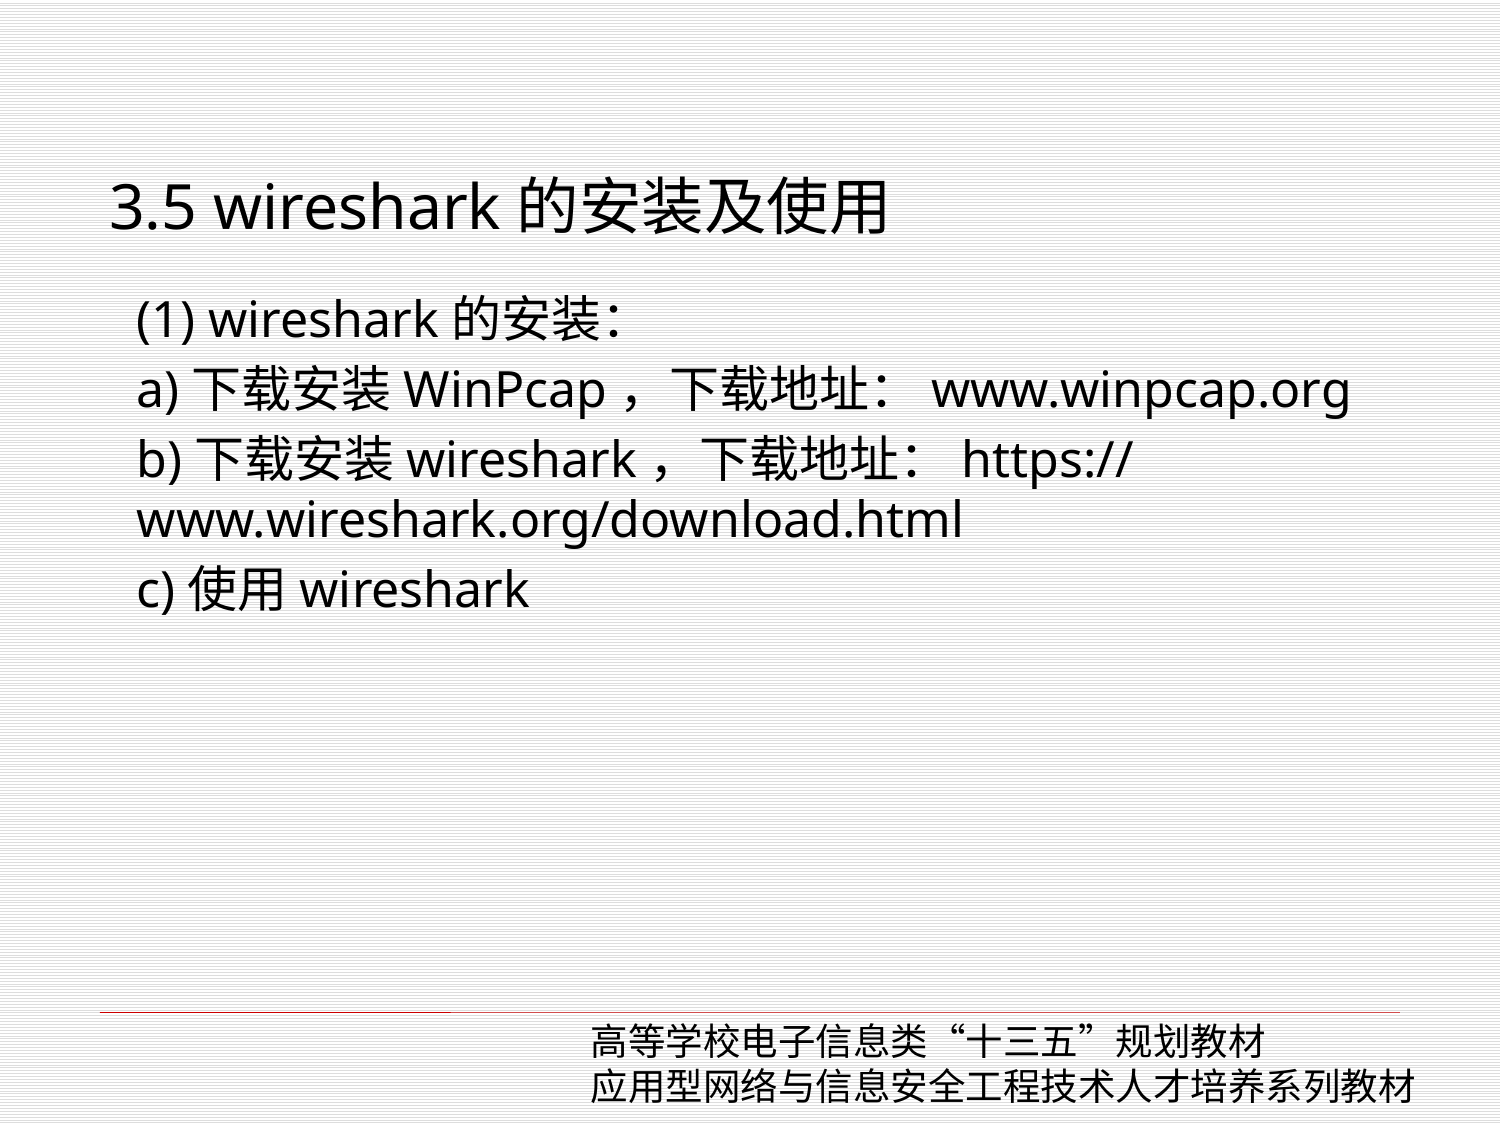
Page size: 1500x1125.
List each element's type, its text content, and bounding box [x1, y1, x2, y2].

text_box 高等学校电子信息类“十三五”规划教材 应用型网络与信息安全工程技术人才培养系列教材 [576, 1010, 1435, 1116]
title 3.5 wireshark的安装及使用 [93, 135, 1407, 250]
list (1) wireshark的安装： a)下载安装WinPcap，下载地址：www.winpcap.org b)下载安装wireshark，下载地址：https://www.wireshark.org/download.html c)使用wireshark [121, 279, 1435, 981]
